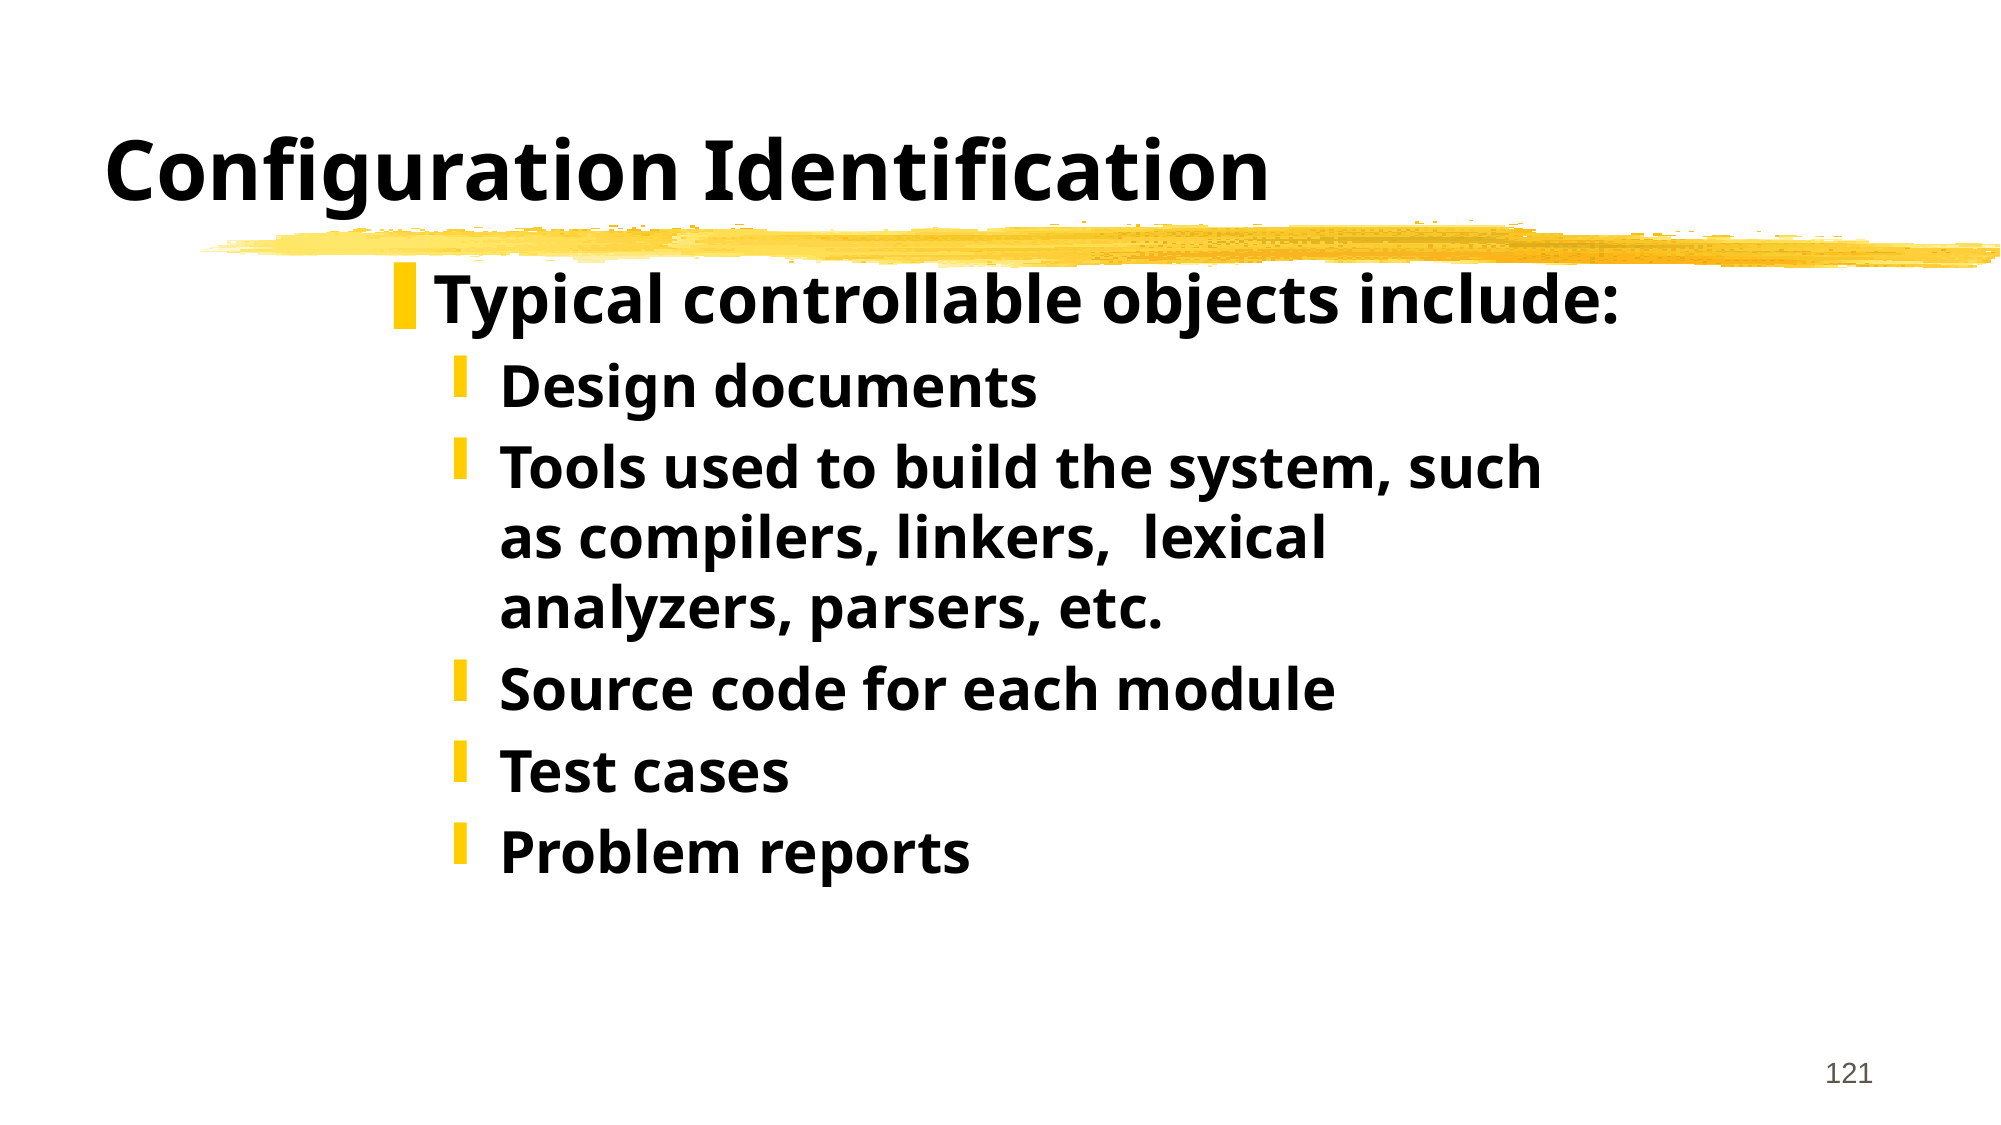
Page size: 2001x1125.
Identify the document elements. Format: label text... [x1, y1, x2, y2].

picture [200, 215, 2000, 279]
list Typical controllable objects include: Design documents Tools used to build the system, such as compilers, linkers, lexical analyzers, parsers, etc. Source code for each module Test cases Problem reports [362, 249, 1638, 926]
slide_number 121 [1472, 1021, 1889, 1097]
title Configuration Identification [88, 37, 1790, 226]
